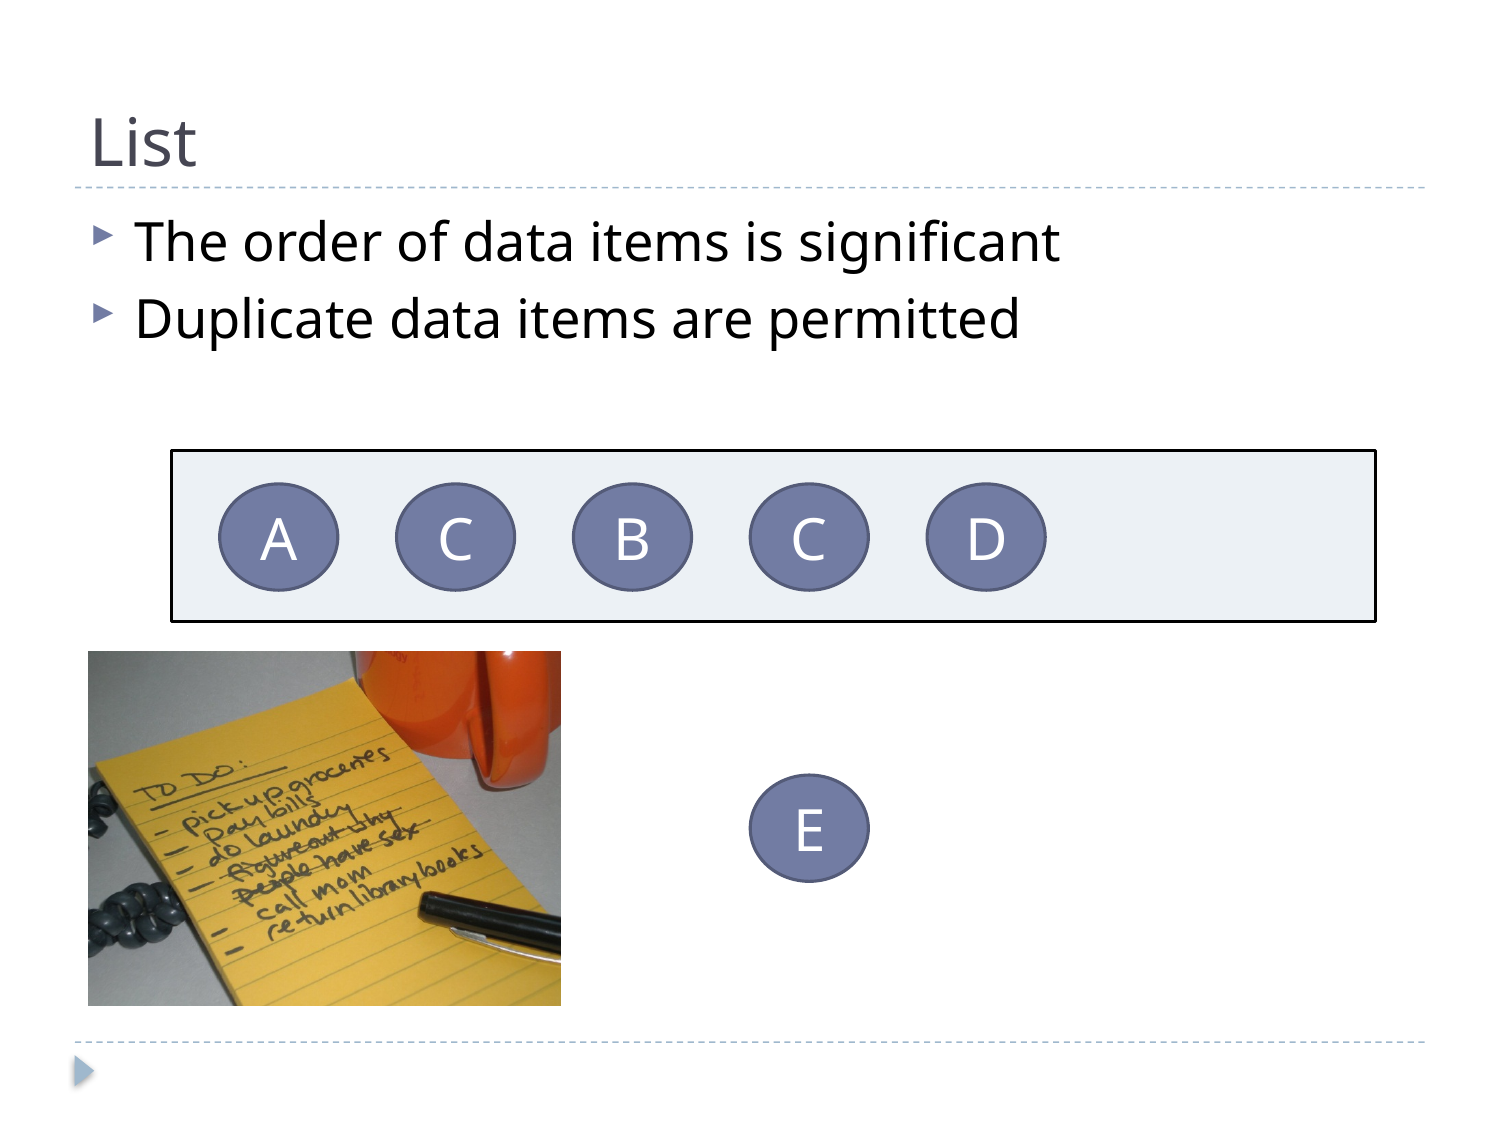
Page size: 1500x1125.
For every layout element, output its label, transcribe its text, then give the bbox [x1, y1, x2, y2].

text_box C [748, 482, 870, 592]
text_box D [925, 482, 1047, 592]
text_box [170, 449, 1377, 623]
picture [88, 650, 562, 1006]
list The order of data items is significant Duplicate data items are permitted [75, 200, 1425, 1010]
title List [75, 24, 1425, 188]
text_box B [571, 482, 694, 592]
text_box A [218, 482, 340, 592]
text_box E [748, 773, 870, 883]
text_box C [394, 482, 517, 592]
